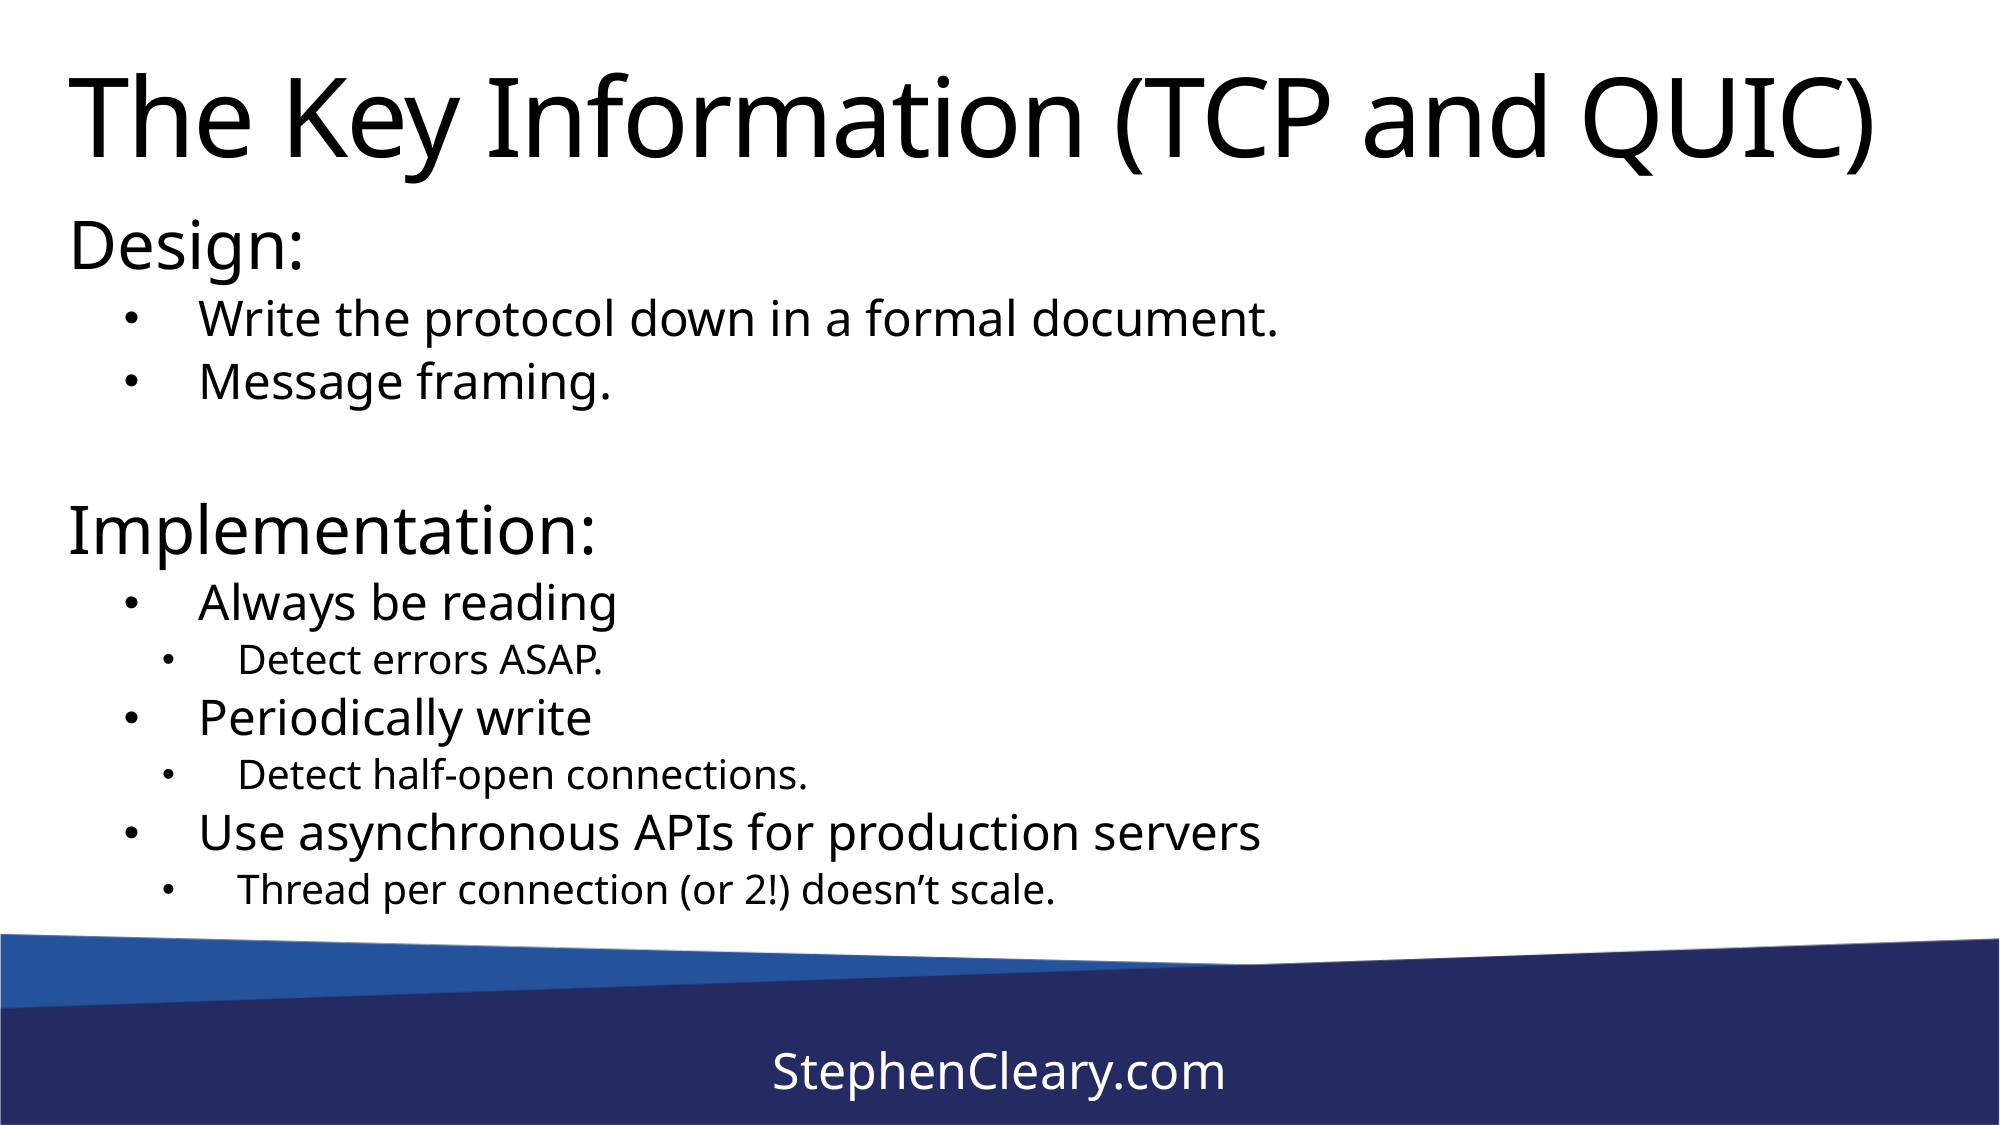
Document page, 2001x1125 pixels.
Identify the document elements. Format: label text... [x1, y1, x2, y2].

picture [0, 0, 2000, 1125]
title The Key Information (TCP and QUIC) [44, 47, 1957, 196]
list Design: Write the protocol down in a formal document. Message framing. Implementation: Always be reading Detect errors ASAP. Periodically write Detect half-open connections. Use asynchronous APIs for production servers Thread per connection (or 2!) doesn’t scale. [44, 196, 1956, 1044]
